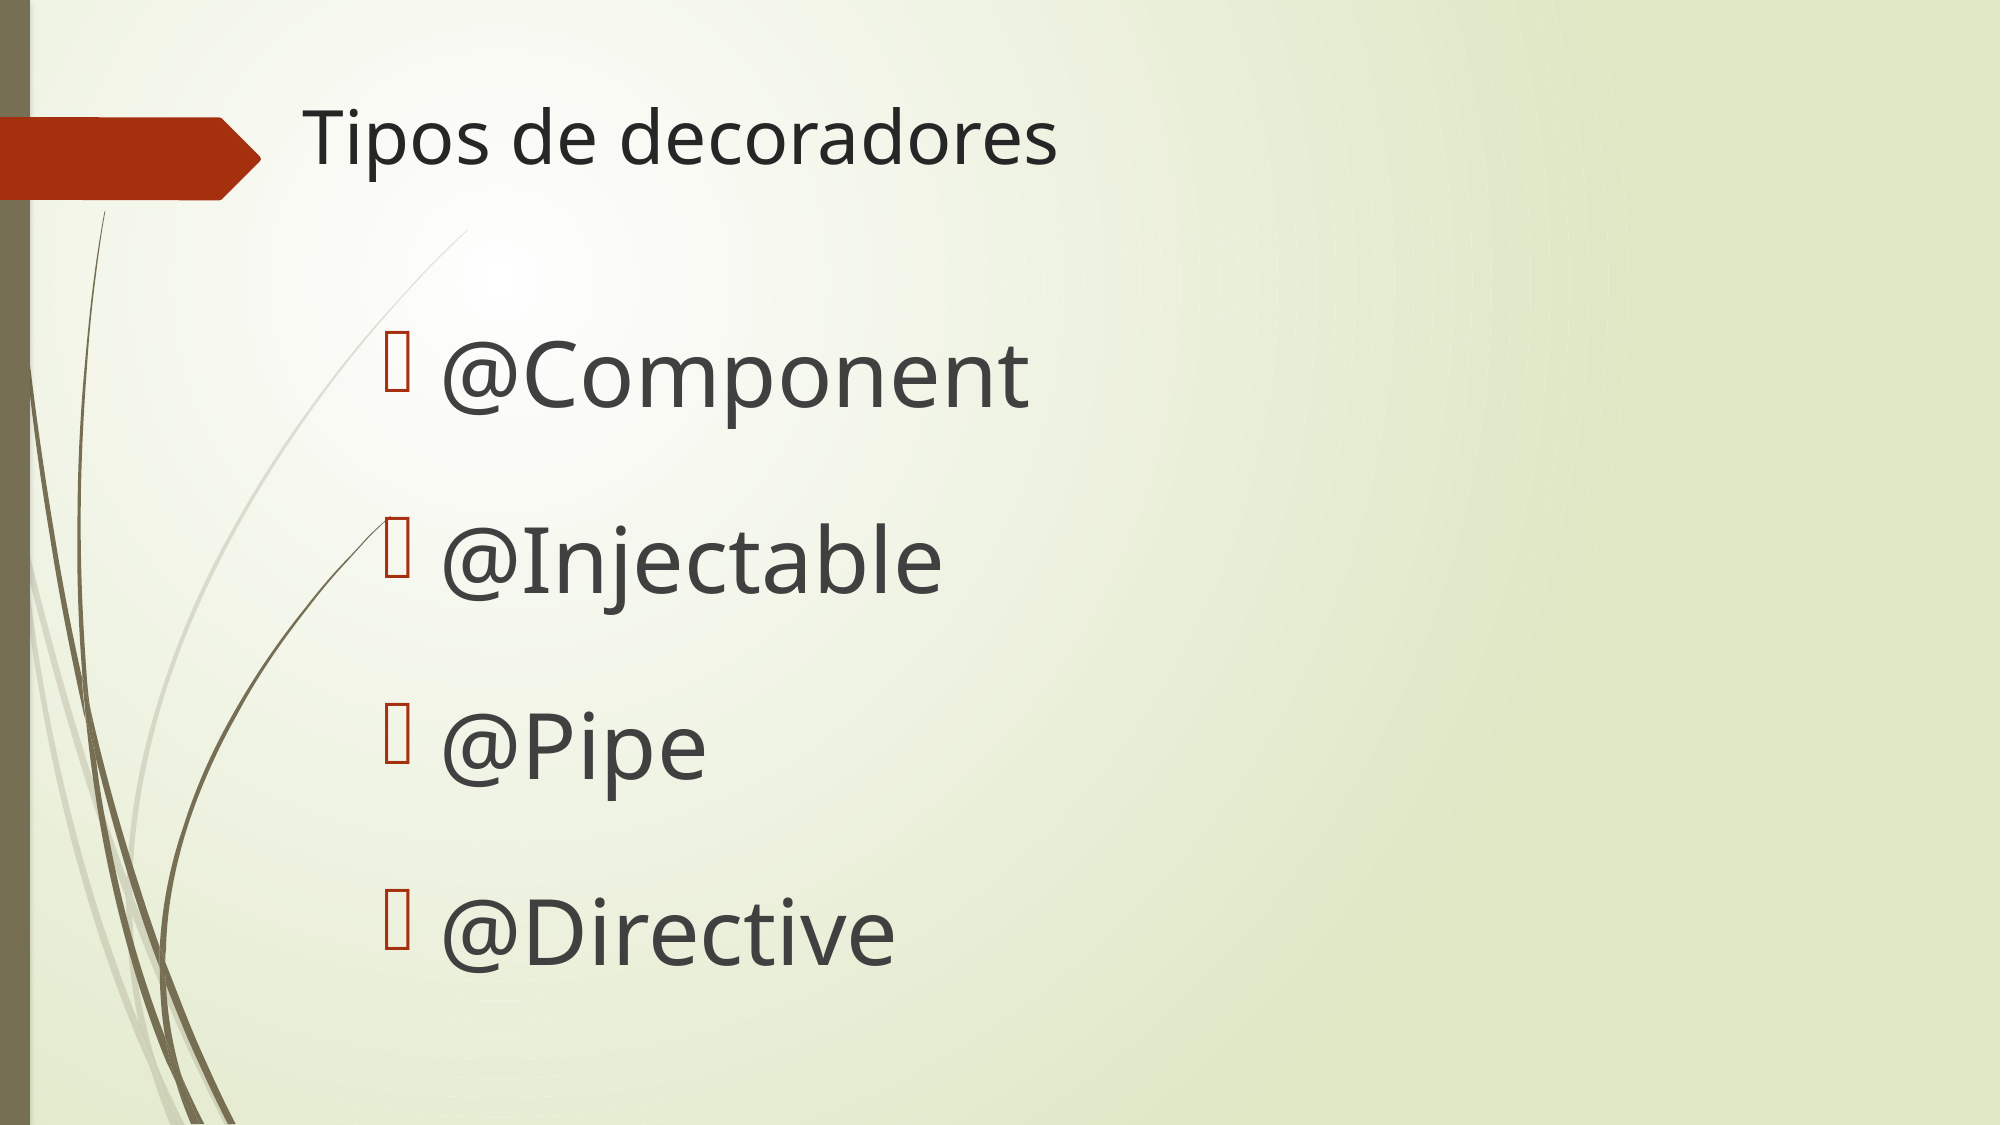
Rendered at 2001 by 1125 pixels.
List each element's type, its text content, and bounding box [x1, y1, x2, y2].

list @Component @Injectable @Pipe @Directive [367, 253, 1270, 1029]
title Tipos de decoradores [287, 82, 1750, 237]
